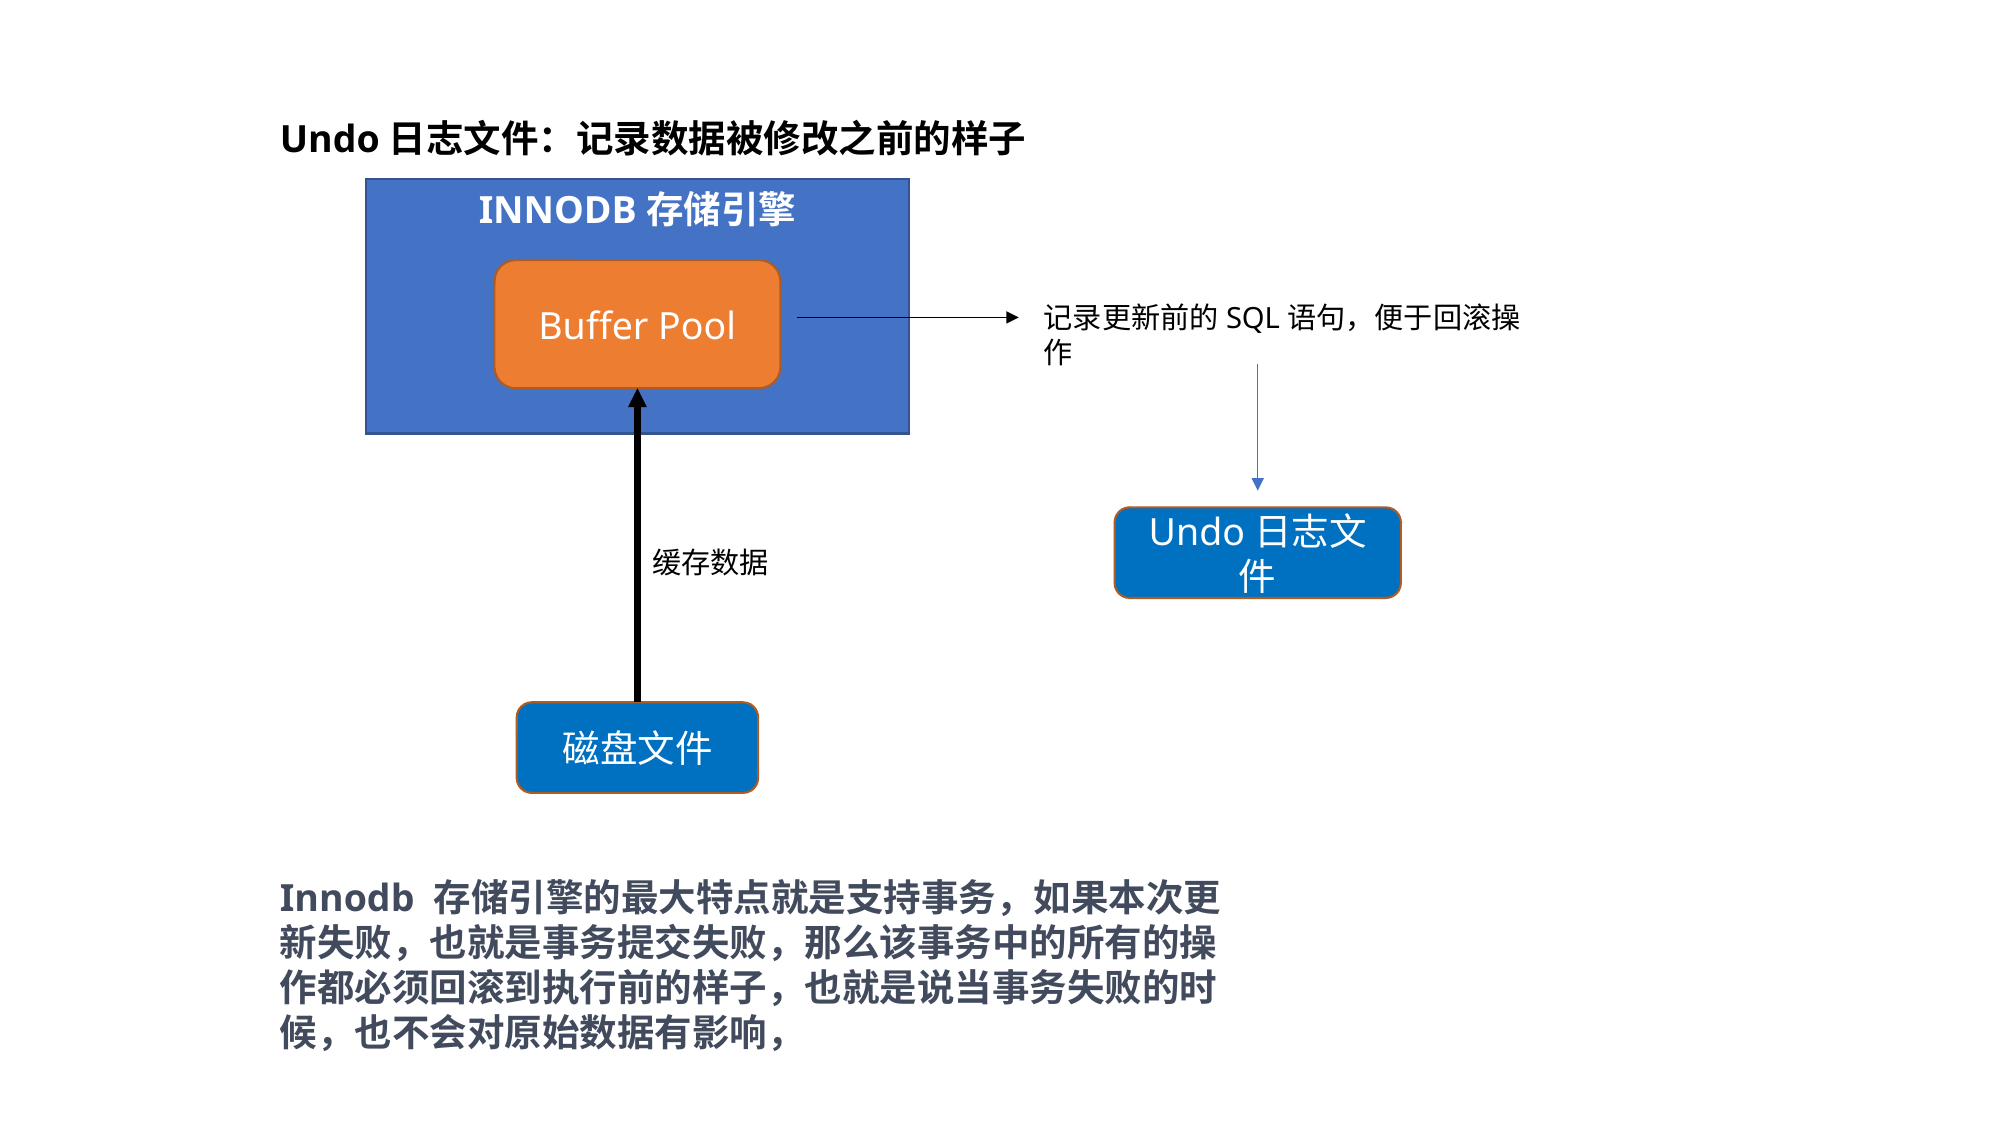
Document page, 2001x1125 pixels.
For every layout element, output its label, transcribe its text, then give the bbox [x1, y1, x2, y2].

text_box 磁盘文件 [515, 701, 760, 794]
text_box 记录更新前的SQL语句，便于回滚操作 [1028, 292, 1557, 377]
text_box Buffer Pool [493, 258, 782, 390]
text_box Undo日志文件：记录数据被修改之前的样子 [265, 107, 1047, 167]
text_box Innodb 存储引擎的最大特点就是支持事务，如果本次更新失败，也就是事务提交失败，那么该事务中的所有的操作都必须回滚到执行前的样子，也就是说当事务失败的时候，也不会对原始数据有影响， [265, 866, 1266, 1062]
text_box INNODB存储引擎 [365, 178, 910, 435]
text_box 缓存数据 [638, 537, 870, 587]
text_box Undo日志文件 [1113, 506, 1402, 600]
